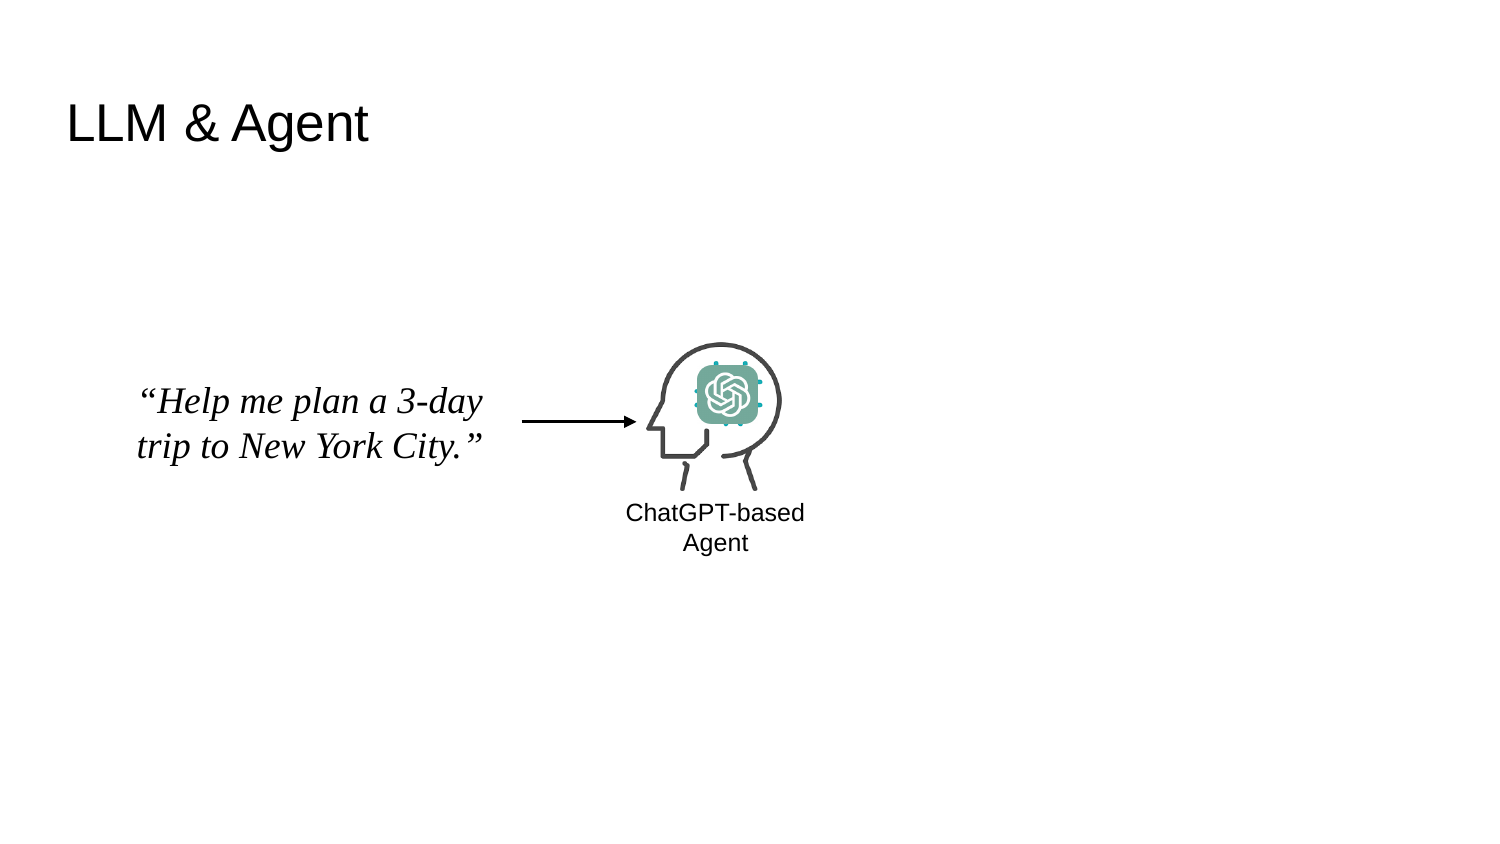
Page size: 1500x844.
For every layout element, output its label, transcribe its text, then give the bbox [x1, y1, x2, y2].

title LLM & Agent [51, 72, 1449, 167]
text_box “Help me plan a 3-day trip to New York City.” [98, 361, 522, 482]
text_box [636, 341, 791, 492]
text_box ChatGPT-based Agent [610, 489, 821, 564]
